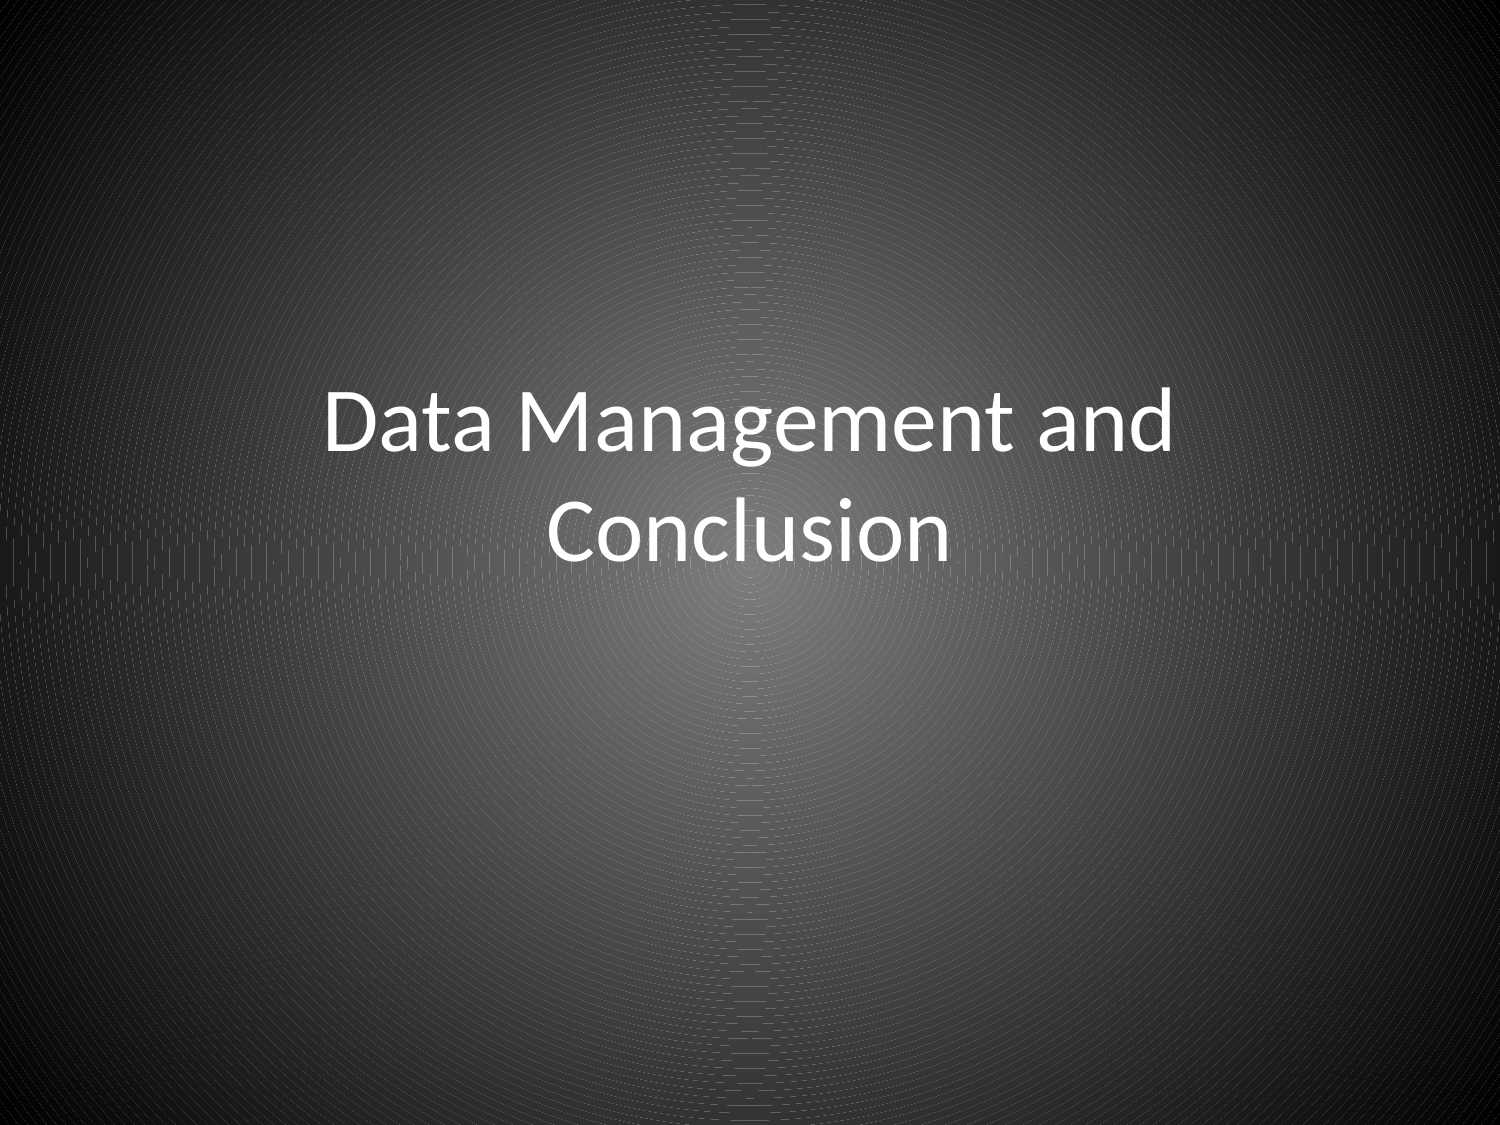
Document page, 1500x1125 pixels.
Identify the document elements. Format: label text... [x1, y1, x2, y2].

title Data Management and Conclusion [112, 349, 1388, 591]
